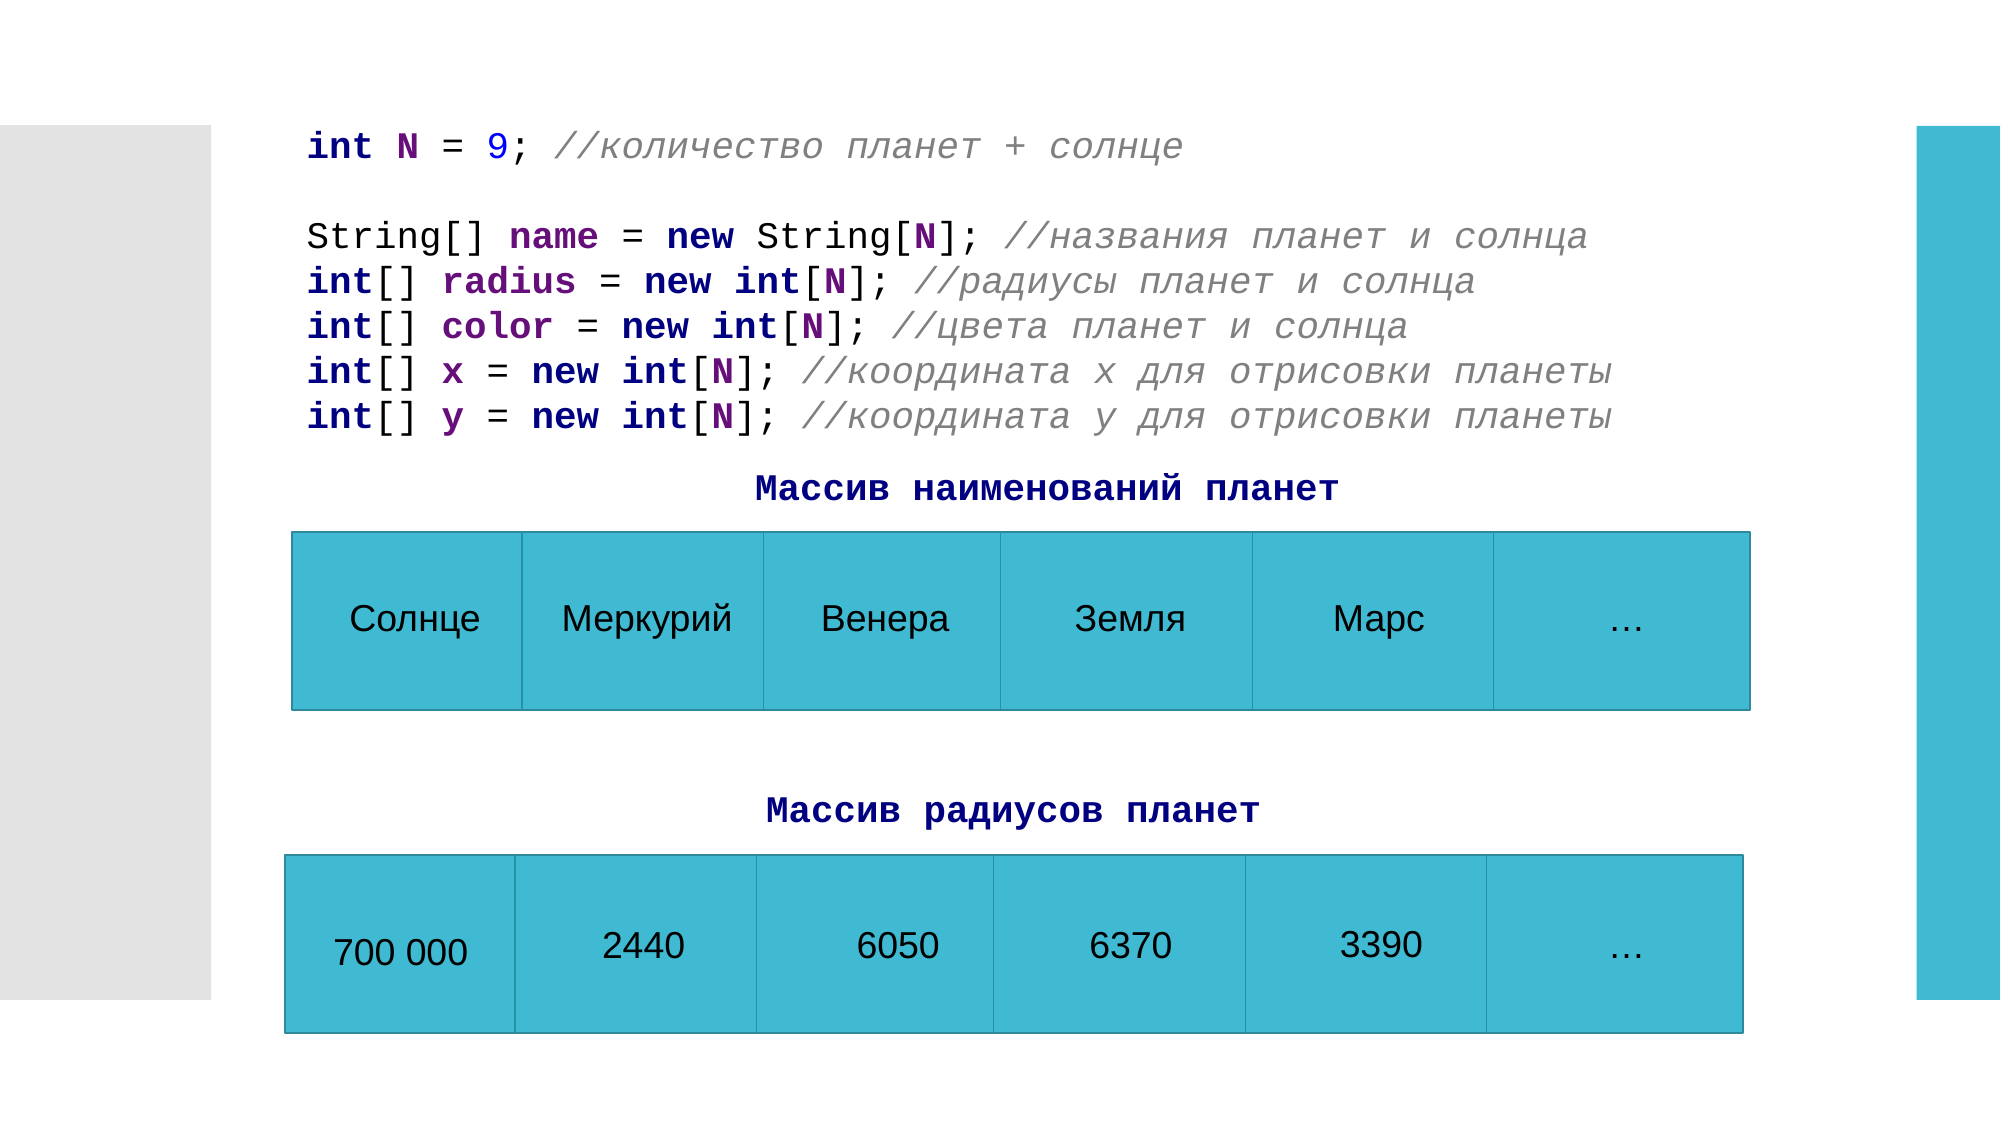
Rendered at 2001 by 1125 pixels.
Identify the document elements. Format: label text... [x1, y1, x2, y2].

text_box [0, 124, 212, 1001]
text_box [291, 531, 1751, 710]
text_box Массив наименований планет [740, 455, 1356, 516]
text_box Массив радиусов планет [751, 777, 1277, 838]
text_box [0, 0, 2000, 1125]
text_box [284, 854, 1744, 1034]
text_box [1916, 125, 2000, 1001]
text_box int N = 9; //количество планет + солнце String[] name = new String[N]; //названия планет и солнца int[] radius = new int[N]; //радиусы планет и солнца int[] color = new int[N]; //цвета планет и солнца int[] x = new int[N]; //координата х для отрисовки планеты int[] y = new int[N]; //координата y для отрисовки планеты [291, 113, 1750, 444]
